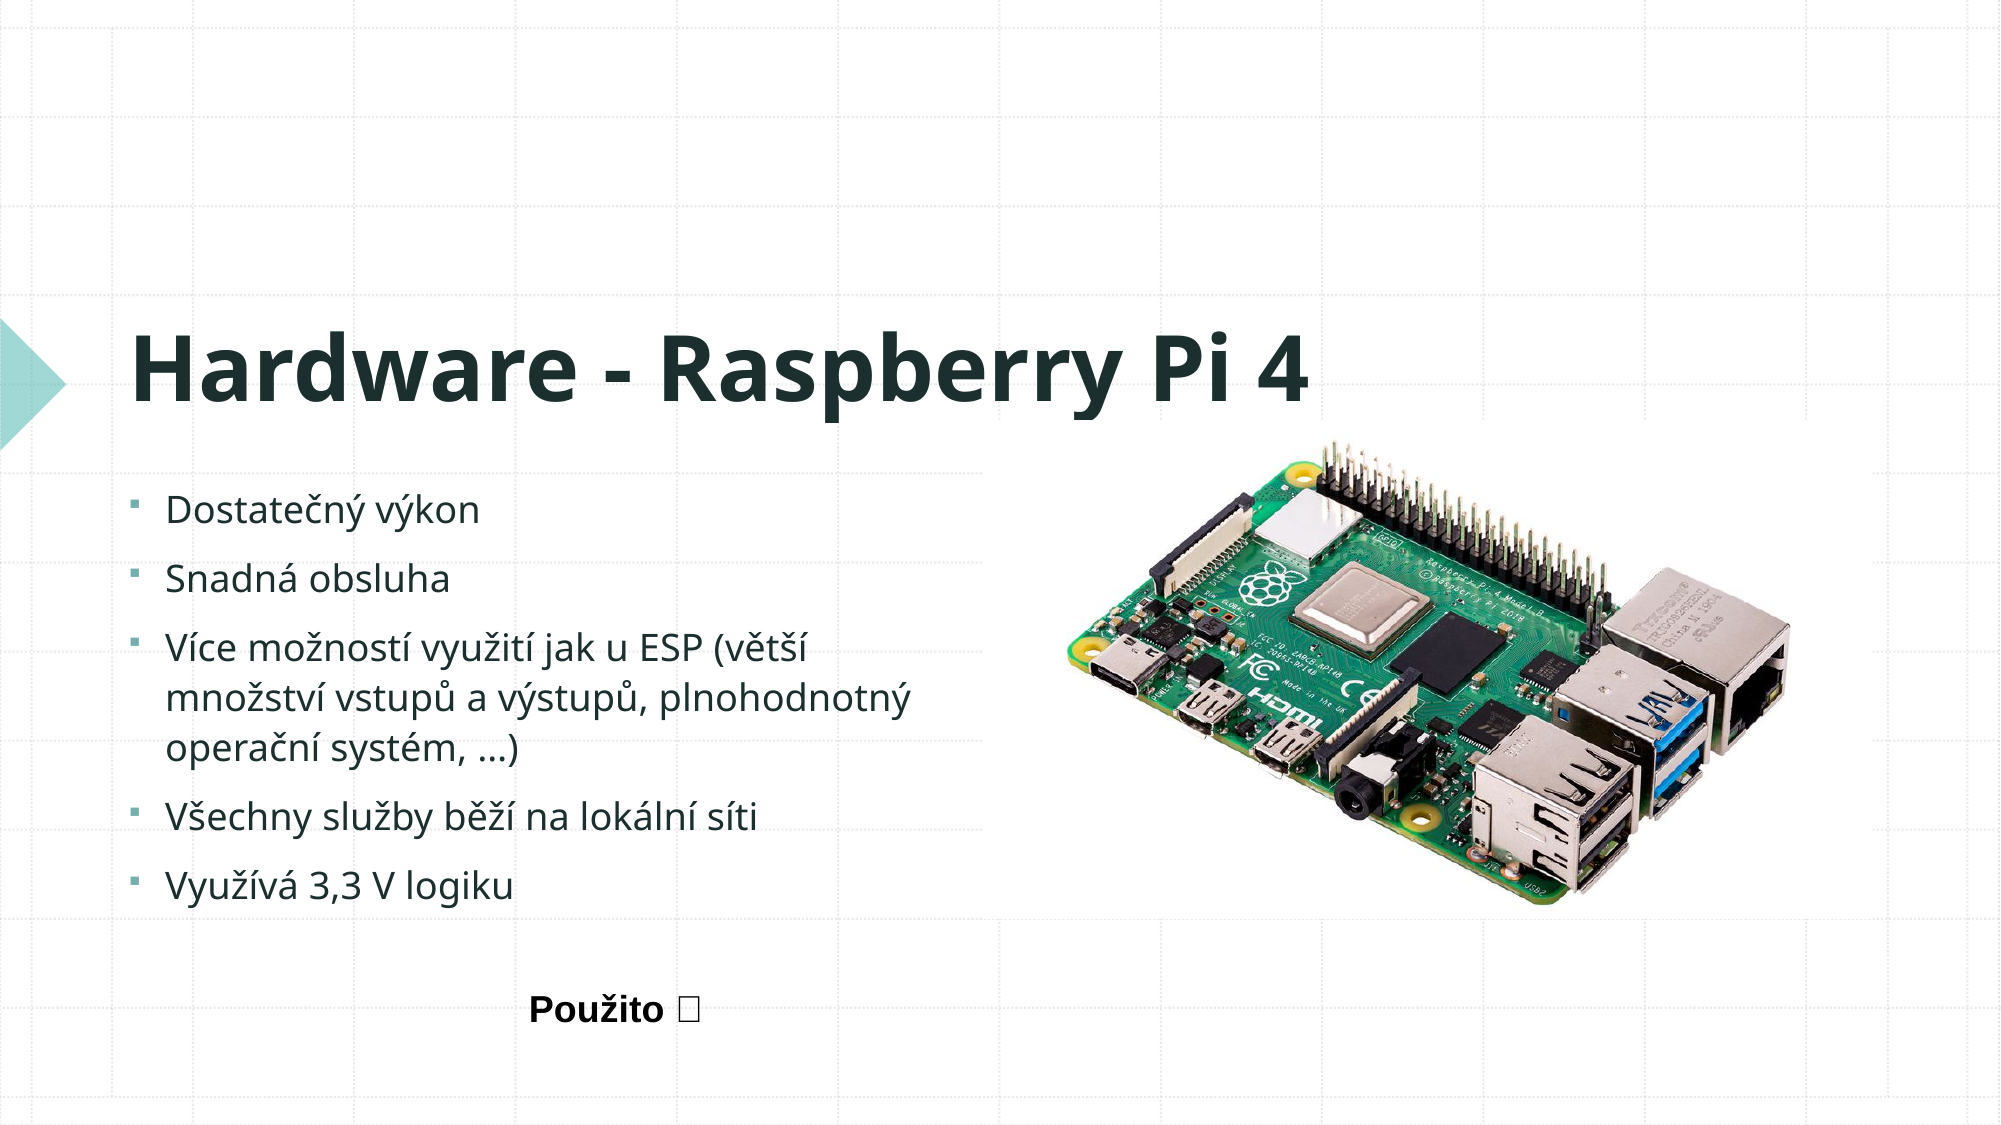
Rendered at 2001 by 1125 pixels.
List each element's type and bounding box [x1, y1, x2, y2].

picture [983, 420, 1872, 919]
text_box [0, 0, 2000, 1125]
